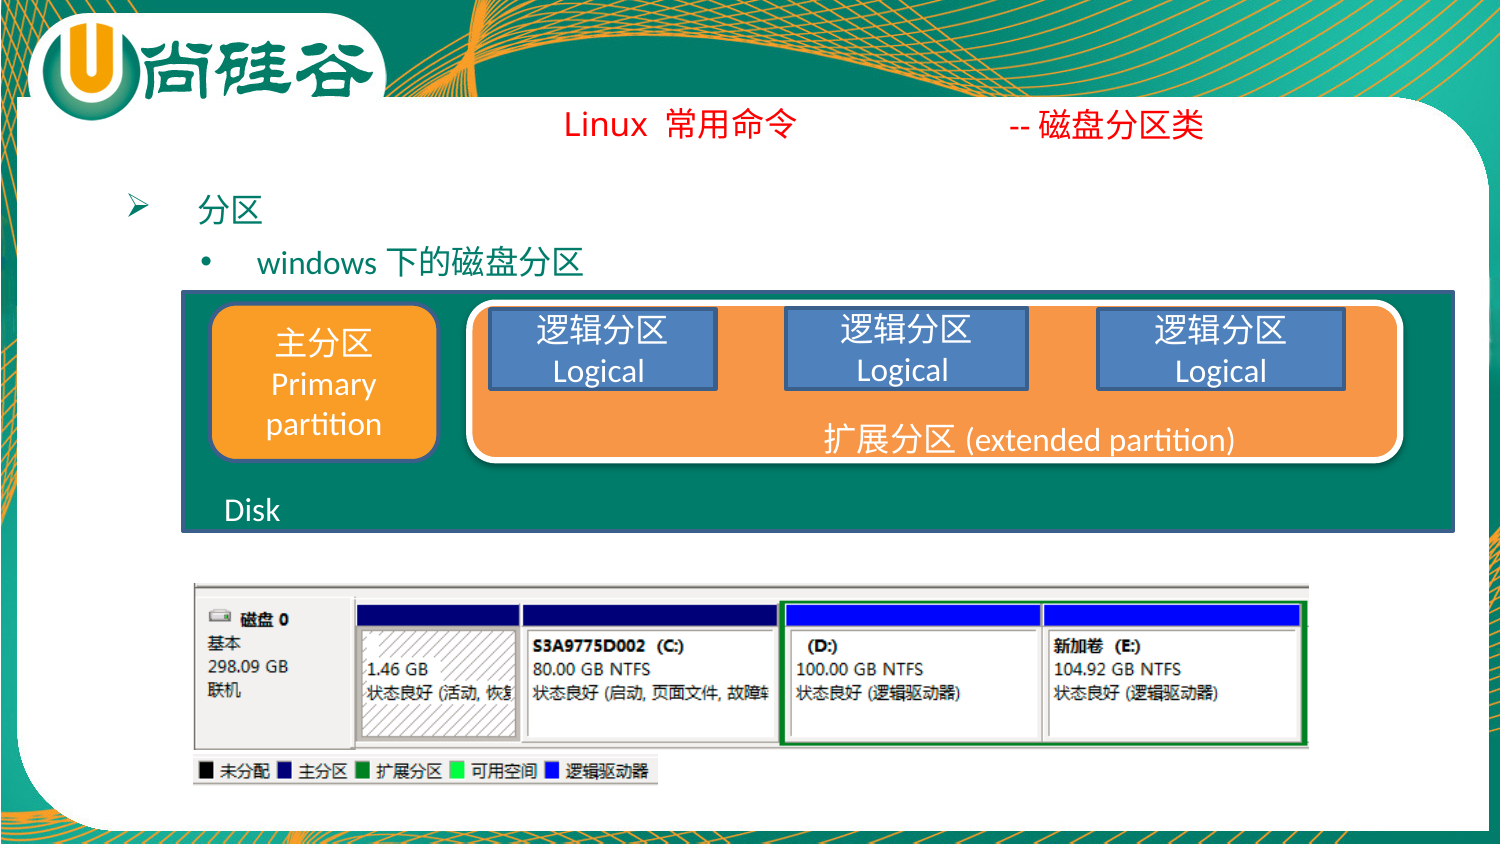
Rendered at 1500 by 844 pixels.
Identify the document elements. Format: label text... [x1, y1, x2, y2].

text_box Disk [209, 480, 325, 535]
text_box 逻辑分区 Logical [1096, 307, 1346, 391]
text_box 分区 windows下的磁盘分区 [110, 170, 1319, 289]
text_box 扩展分区(extended partition) [808, 410, 1366, 466]
text_box [181, 290, 1455, 533]
text_box [466, 299, 1404, 464]
text_box 逻辑分区 Logical [488, 307, 718, 391]
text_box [190, 583, 1309, 788]
text_box 主分区 Primary partition [207, 301, 441, 464]
picture [0, 0, 1500, 844]
text_box Linux 常用命令 [5, 83, 1356, 164]
text_box 逻辑分区 Logical [784, 306, 1029, 391]
